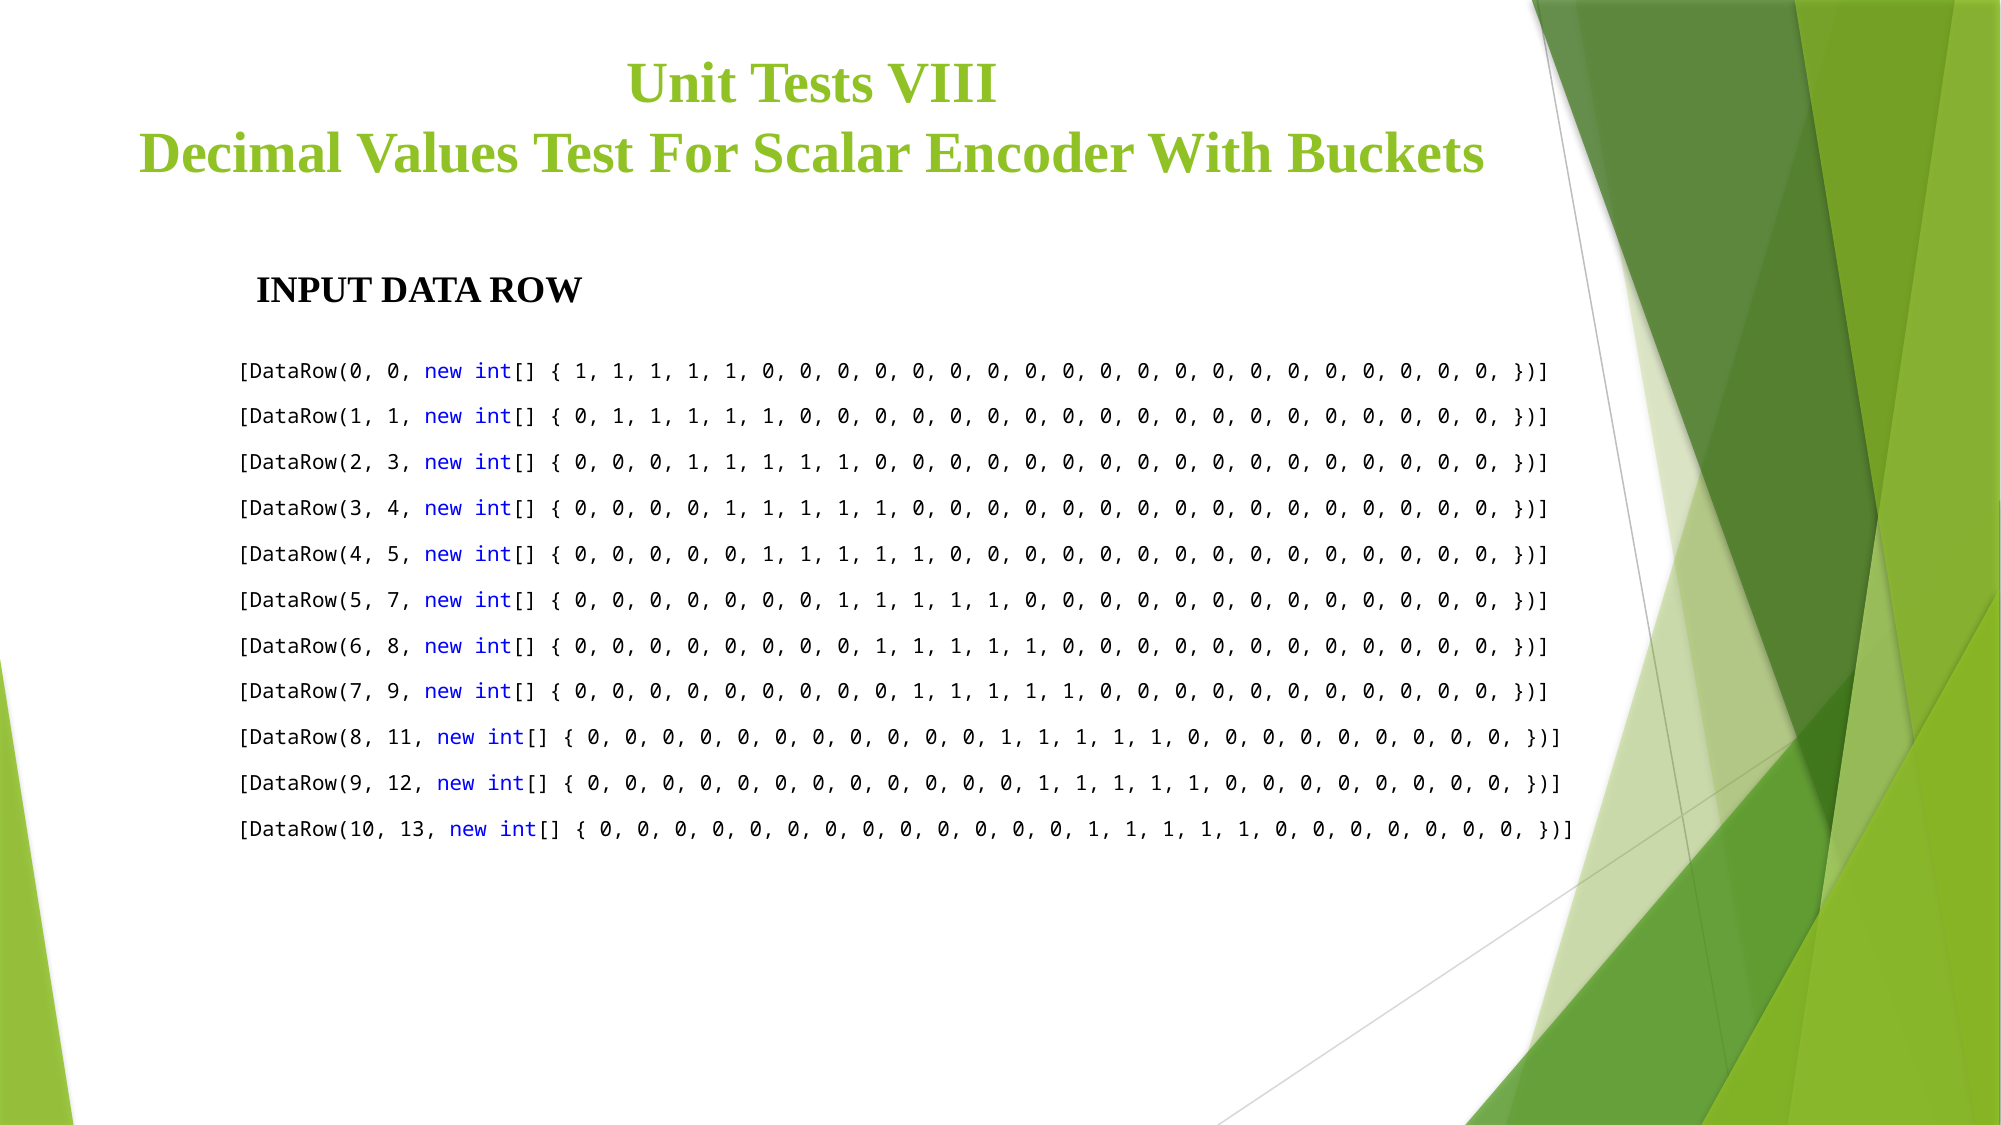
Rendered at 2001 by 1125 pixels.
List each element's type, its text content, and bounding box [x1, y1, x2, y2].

text_box INPUT DATA ROW [241, 257, 700, 318]
list [DataRow(0, 0, new int[] { 1, 1, 1, 1, 1, 0, 0, 0, 0, 0, 0, 0, 0, 0, 0, 0, 0, 0, 0, 0, 0, 0, 0, 0, 0, })] [DataRow(1, 1, new int[] { 0, 1, 1, 1, 1, 1, 0, 0, 0, 0, 0, 0, 0, 0, 0, 0, 0, 0, 0, 0, 0, 0, 0, 0, 0, })] [DataRow(2, 3, new int[] { 0, 0, 0, 1, 1, 1, 1, 1, 0, 0, 0, 0, 0, 0, 0, 0, 0, 0, 0, 0, 0, 0, 0, 0, 0, })] [DataRow(3, 4, new int[] { 0, 0, 0, 0, 1, 1, 1, 1, 1, 0, 0, 0, 0, 0, 0, 0, 0, 0, 0, 0, 0, 0, 0, 0, 0, })] [DataRow(4, 5, new int[] { 0, 0, 0, 0, 0, 1, 1, 1, 1, 1, 0, 0, 0, 0, 0, 0, 0, 0, 0, 0, 0, 0, 0, 0, 0, })] [DataRow(5, 7, new int[] { 0, 0, 0, 0, 0, 0, 0, 1, 1, 1, 1, 1, 0, 0, 0, 0, 0, 0, 0, 0, 0, 0, 0, 0, 0, })] [DataRow(6, 8, new int[] { 0, 0, 0, 0, 0, 0, 0, 0, 1, 1, 1, 1, 1, 0, 0, 0, 0, 0, 0, 0, 0, 0, 0, 0, 0, })] [DataRow(7, 9, new int[] { 0, 0, 0, 0, 0, 0, 0, 0, 0, 1, 1, 1, 1, 1, 0, 0, 0, 0, 0, 0, 0, 0, 0, 0, 0, })] [DataRow(8, 11, new int[] { 0, 0, 0, 0, 0, 0, 0, 0, 0, 0, 0, 1, 1, 1, 1, 1, 0, 0, 0, 0, 0, 0, 0, 0, 0, })] [DataRow(9, 12, new int[] { 0, 0, 0, 0, 0, 0, 0, 0, 0, 0, 0, 0, 1, 1, 1, 1, 1, 0, 0, 0, 0, 0, 0, 0, 0, })] [DataRow(10, 13, new int[] { 0, 0, 0, 0, 0, 0, 0, 0, 0, 0, 0, 0, 0, 1, 1, 1, 1, 1, 0, 0, 0, 0, 0, 0, 0, })] [122, 349, 1770, 943]
title Unit Tests VIII Decimal Values Test For Scalar Encoder With Buckets [107, 36, 1518, 205]
